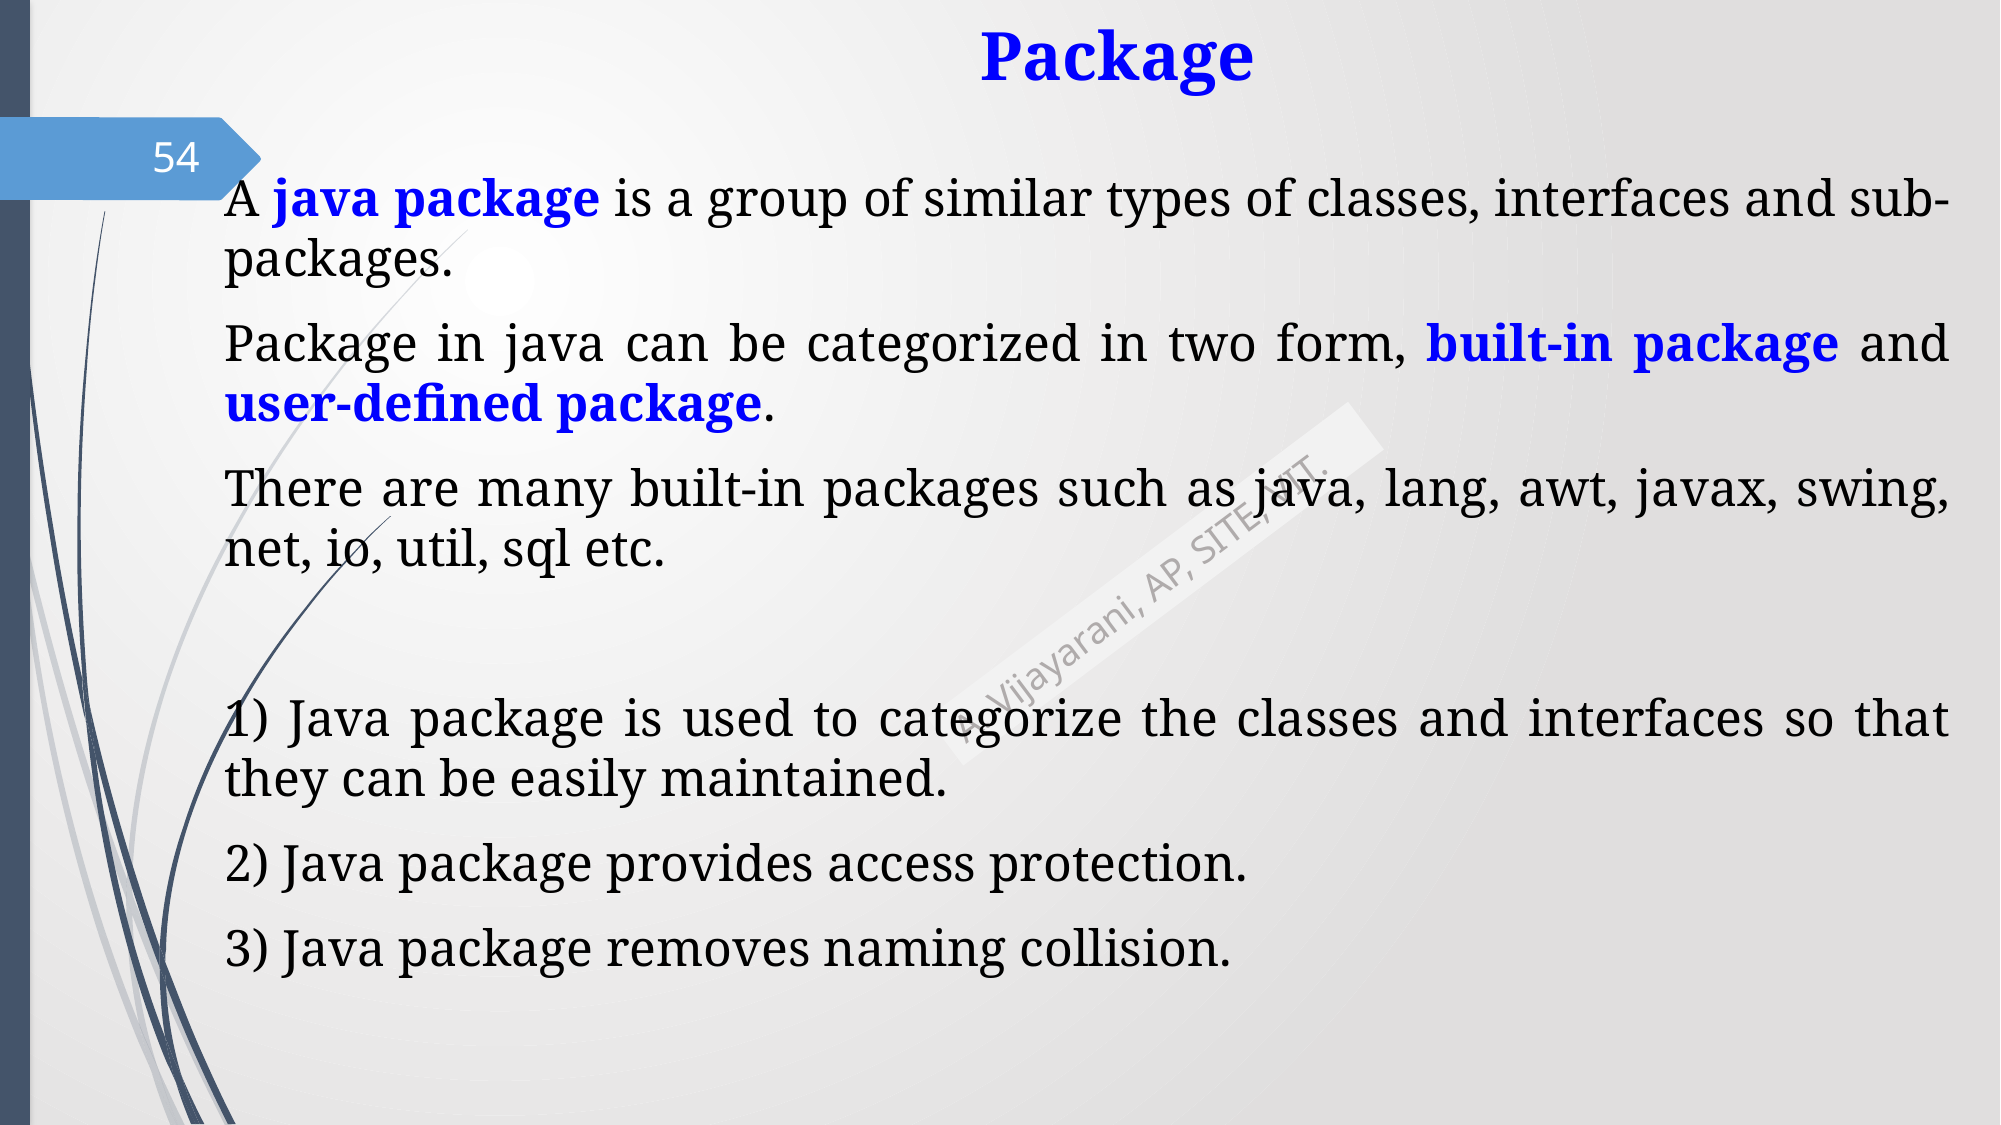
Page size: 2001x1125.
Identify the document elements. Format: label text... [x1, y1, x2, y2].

slide_number 54 [87, 129, 216, 190]
title Package [271, 6, 1966, 97]
text_box A java package is a group of similar types of classes, interfaces and sub-packages. Package in java can be categorized in two form, built-in package and user-defined package. There are many built-in packages such as java, lang, awt, javax, swing, net, io, util, sql etc. 1) Java package is used to categorize the classes and interfaces so that they can be easily maintained. 2) Java package provides access protection. 3) Java package removes naming collision. [209, 159, 1966, 984]
